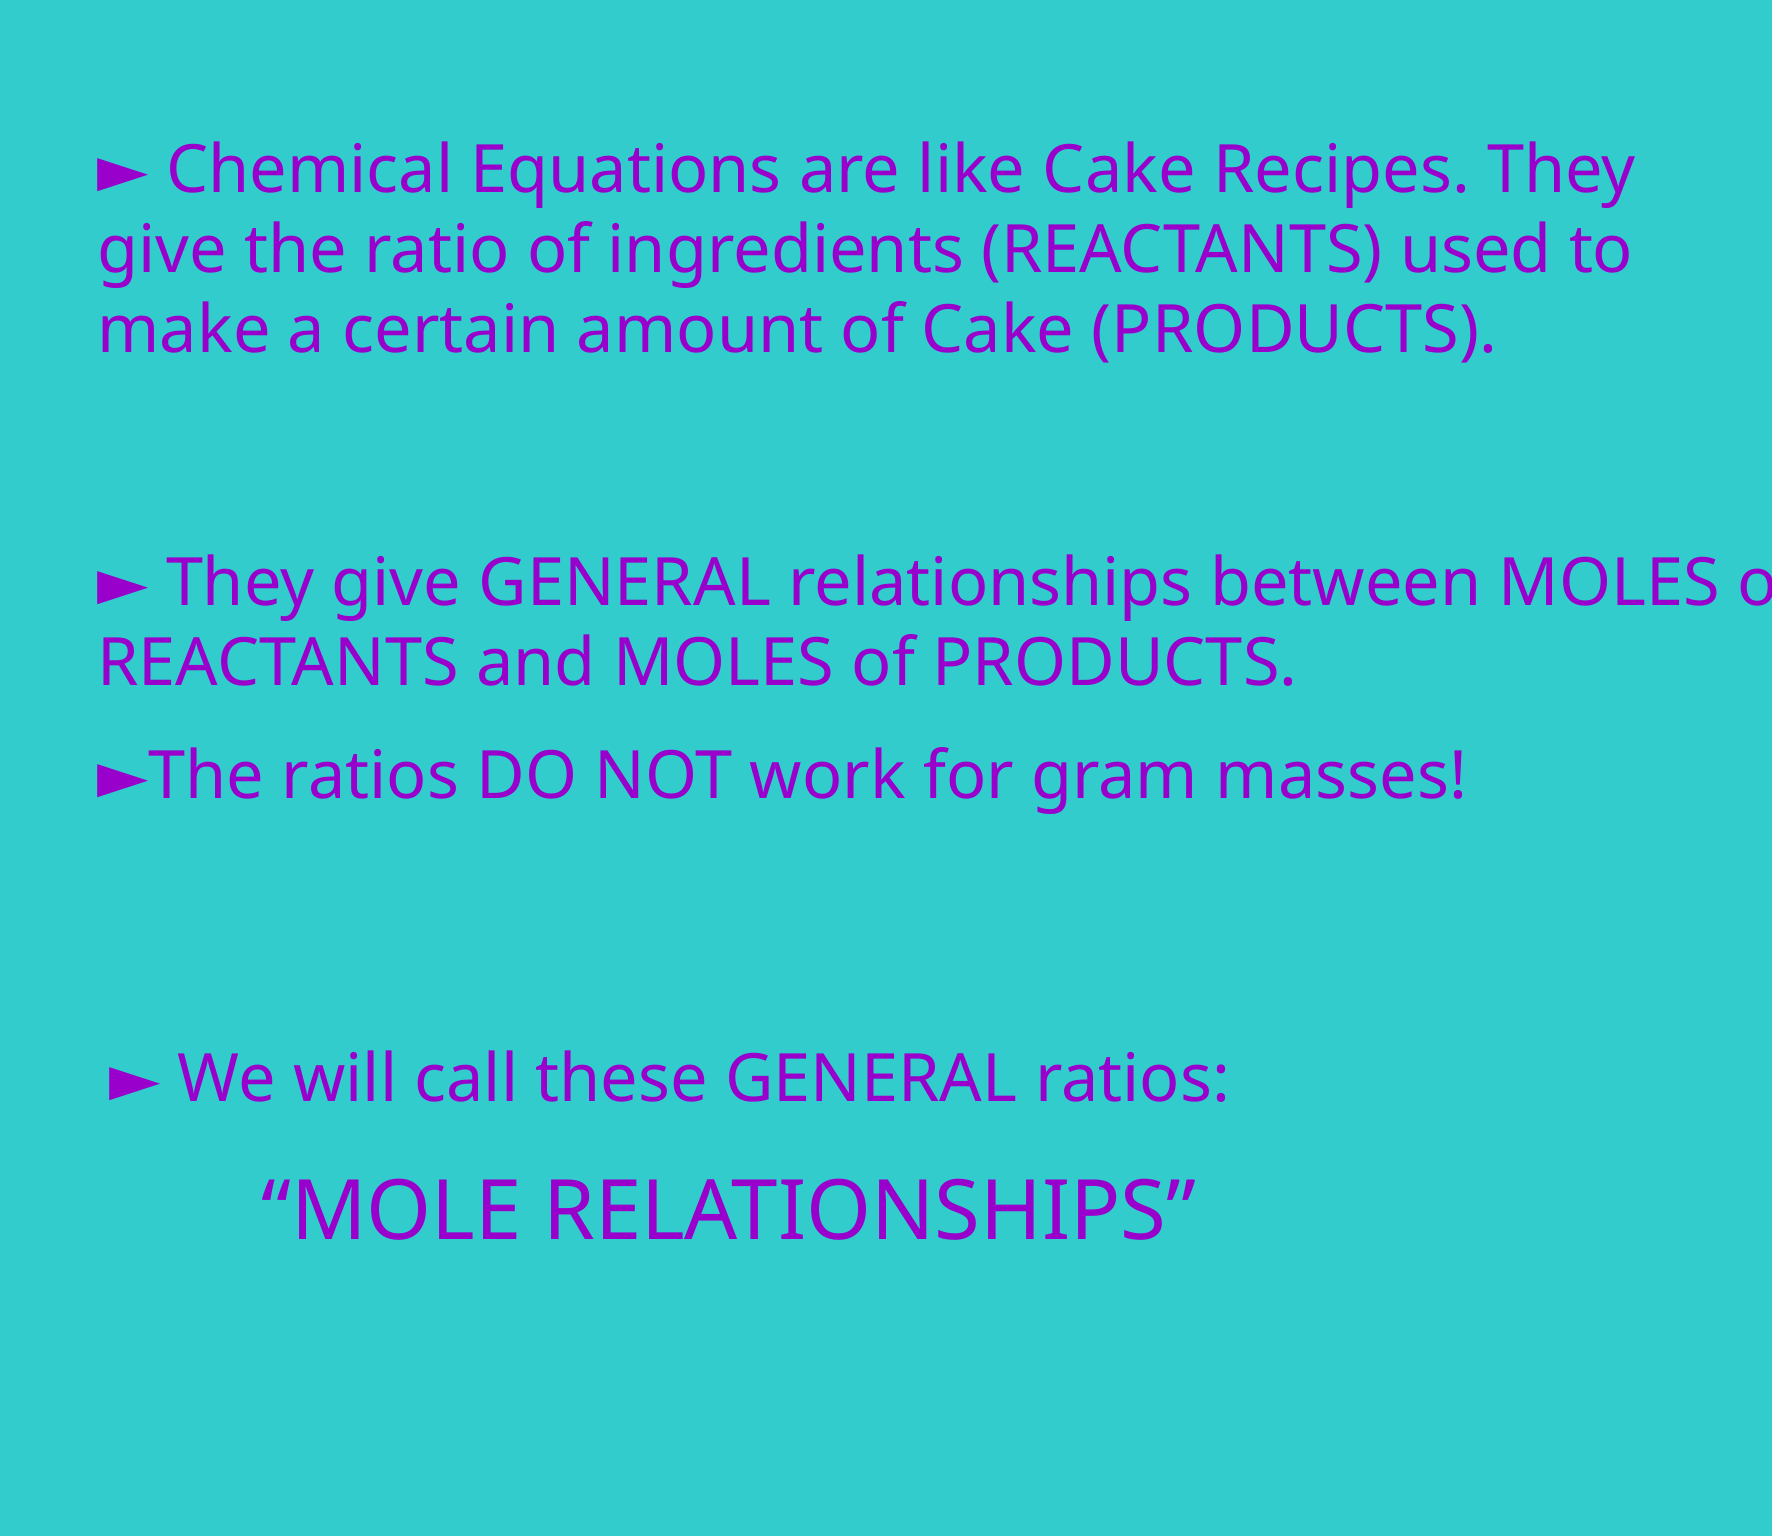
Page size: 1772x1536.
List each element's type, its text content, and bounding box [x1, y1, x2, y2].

text_box ► We will call these GENERAL ratios: “MOLE RELATIONSHIPS” [94, 1027, 1772, 1264]
text_box ► Chemical Equations are like Cake Recipes. They give the ratio of ingredients (REACTANTS) used to make a certain amount of Cake (PRODUCTS). [82, 118, 1701, 373]
text_box ► They give GENERAL relationships between MOLES of REACTANTS and MOLES of PRODUCTS. ►The ratios DO NOT work for gram masses! [82, 531, 1772, 820]
